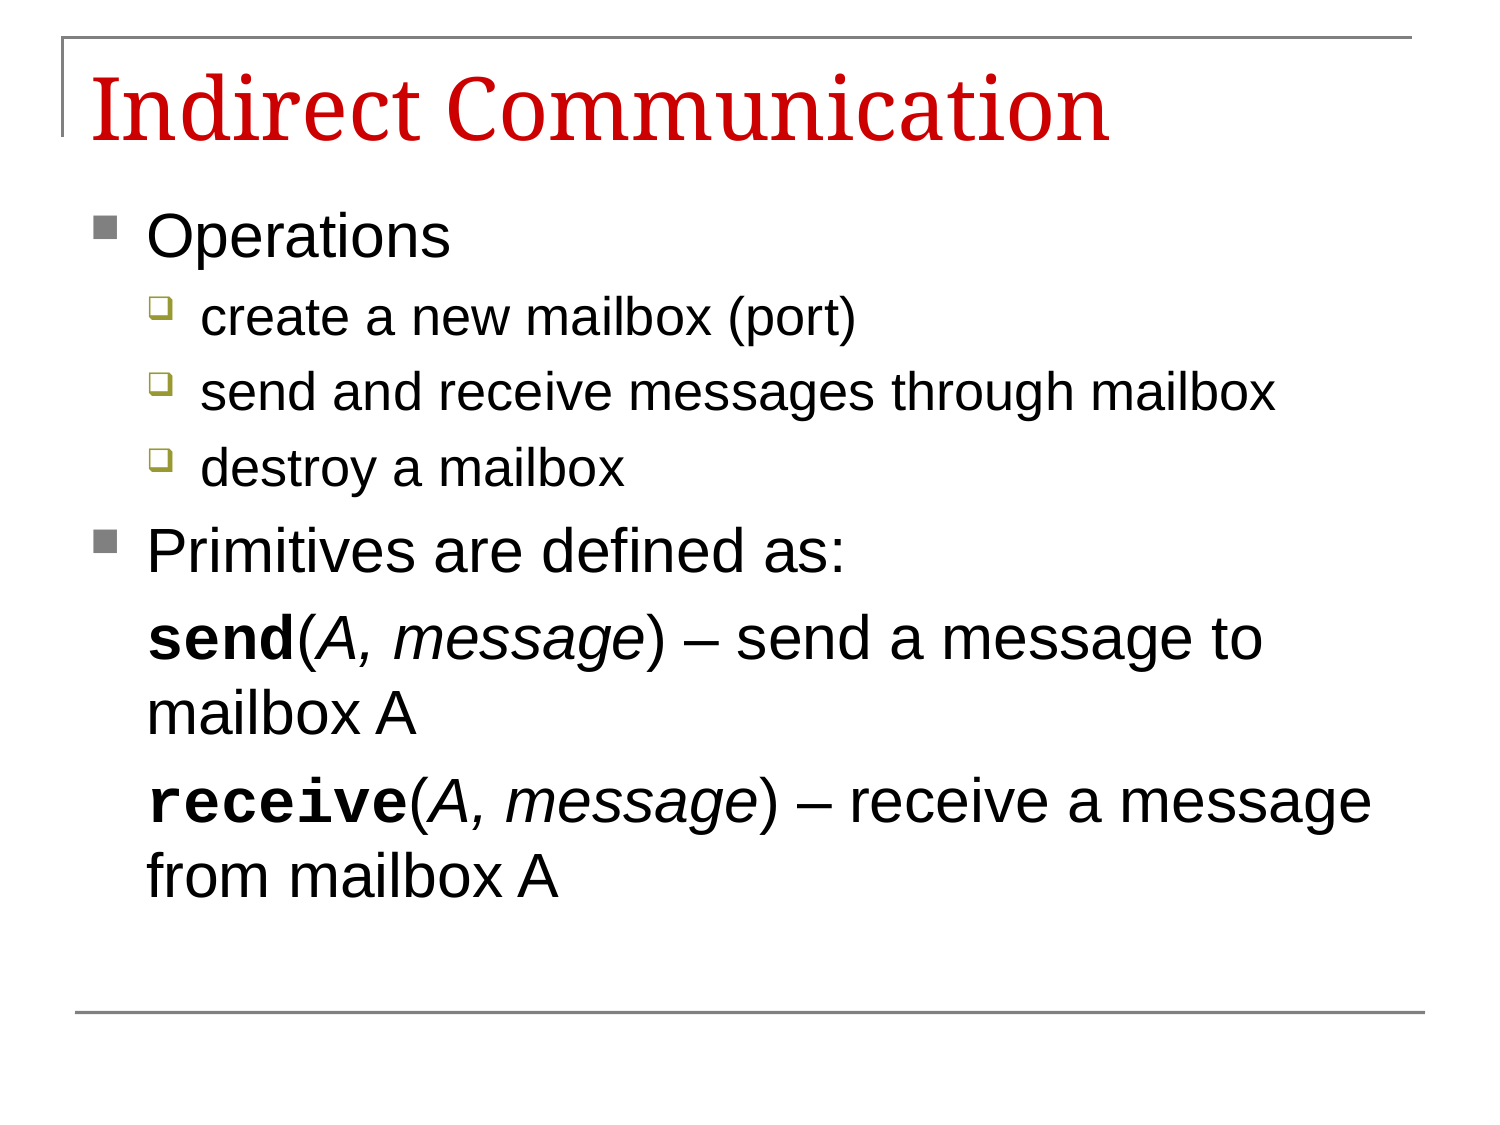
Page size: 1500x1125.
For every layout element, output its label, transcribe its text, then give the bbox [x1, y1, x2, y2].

title Indirect Communication [75, 45, 1425, 163]
list Operations create a new mailbox (port) send and receive messages through mailbox destroy a mailbox Primitives are defined as: send(A, message) – send a message to mailbox A receive(A, message) – receive a message from mailbox A [75, 187, 1425, 1006]
